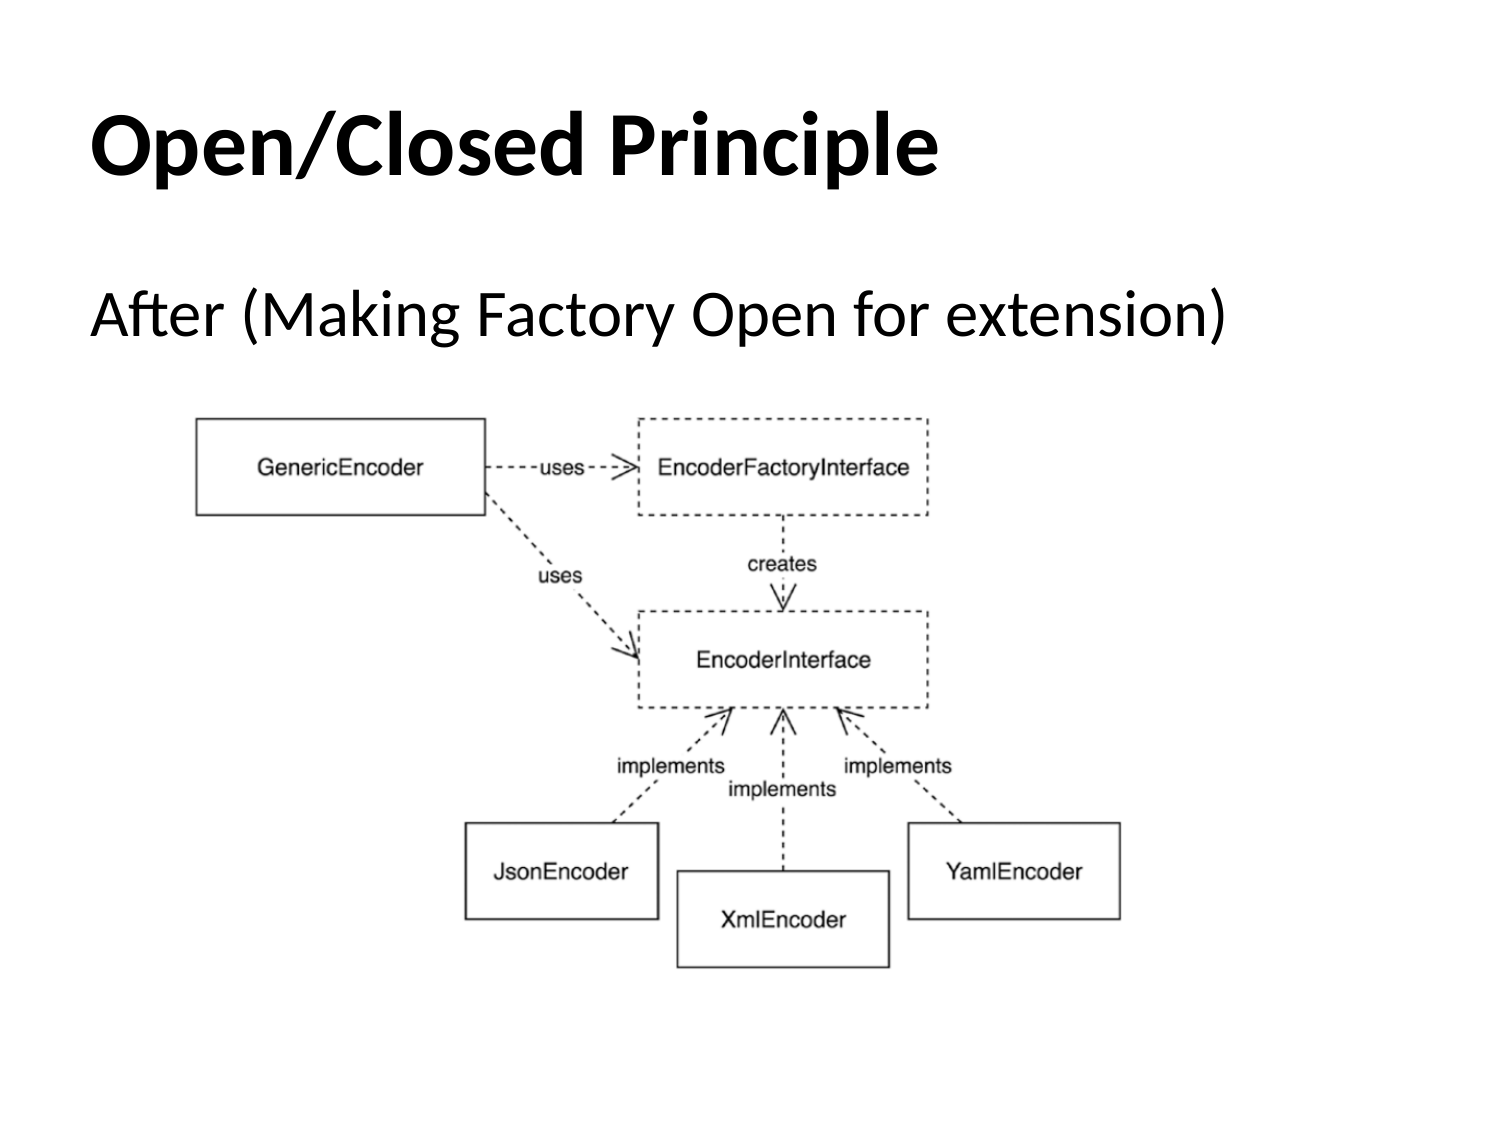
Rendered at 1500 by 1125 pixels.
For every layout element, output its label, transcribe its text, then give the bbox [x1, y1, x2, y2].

picture [161, 399, 1174, 987]
title Open/Closed Principle [75, 45, 1425, 233]
list After (Making Factory Open for extension) [75, 262, 1425, 1005]
